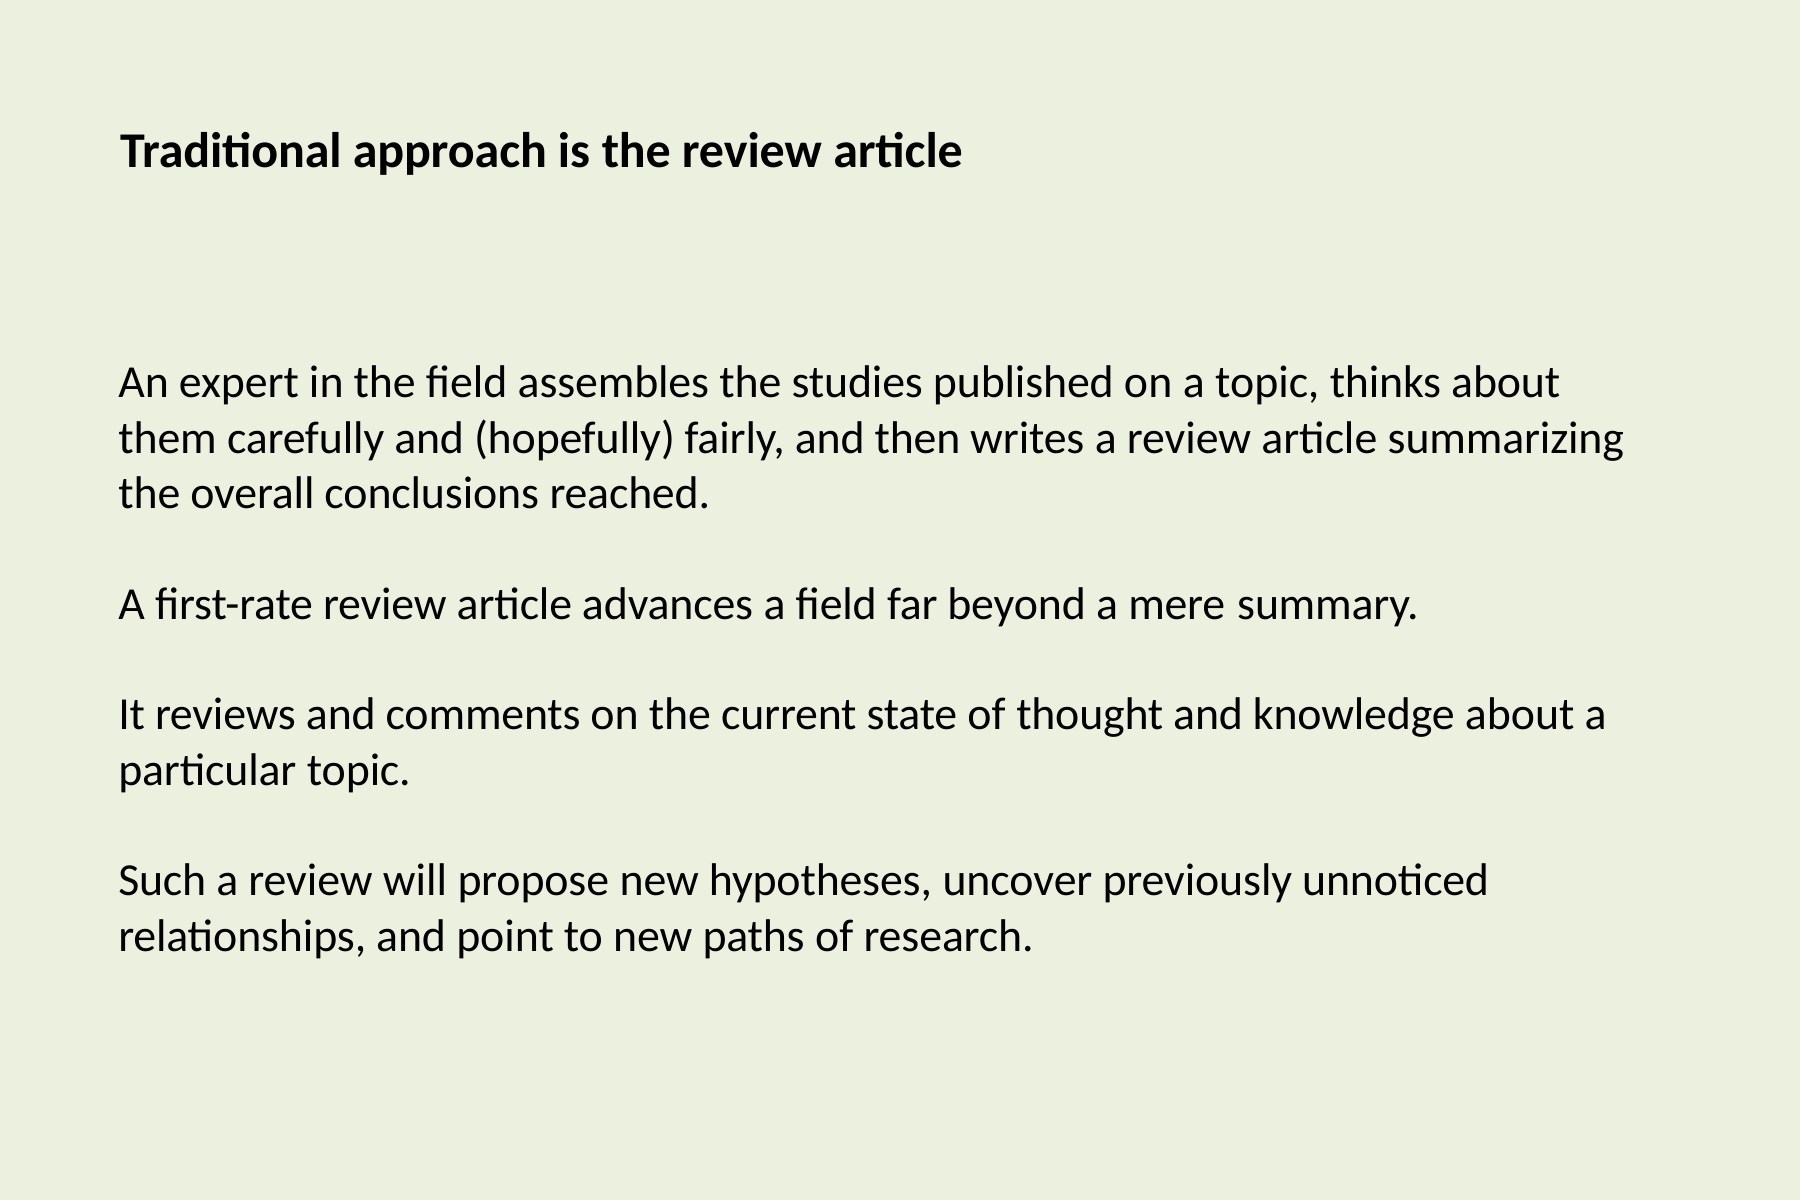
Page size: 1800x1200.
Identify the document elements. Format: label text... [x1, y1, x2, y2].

title Traditional approach is the review article [117, 115, 975, 318]
text_box An expert in the field assembles the studies published on a topic, thinks about them carefully and (hopefully) fairly, and then writes a review article summarizing the overall conclusions reached. A first-rate review article advances a field far beyond a mere summary. It reviews and comments on the current state of thought and knowledge about a particular topic. Such a review will propose new hypotheses, uncover previously unnoticed relationships, and point to new paths of research. [116, 349, 1646, 961]
